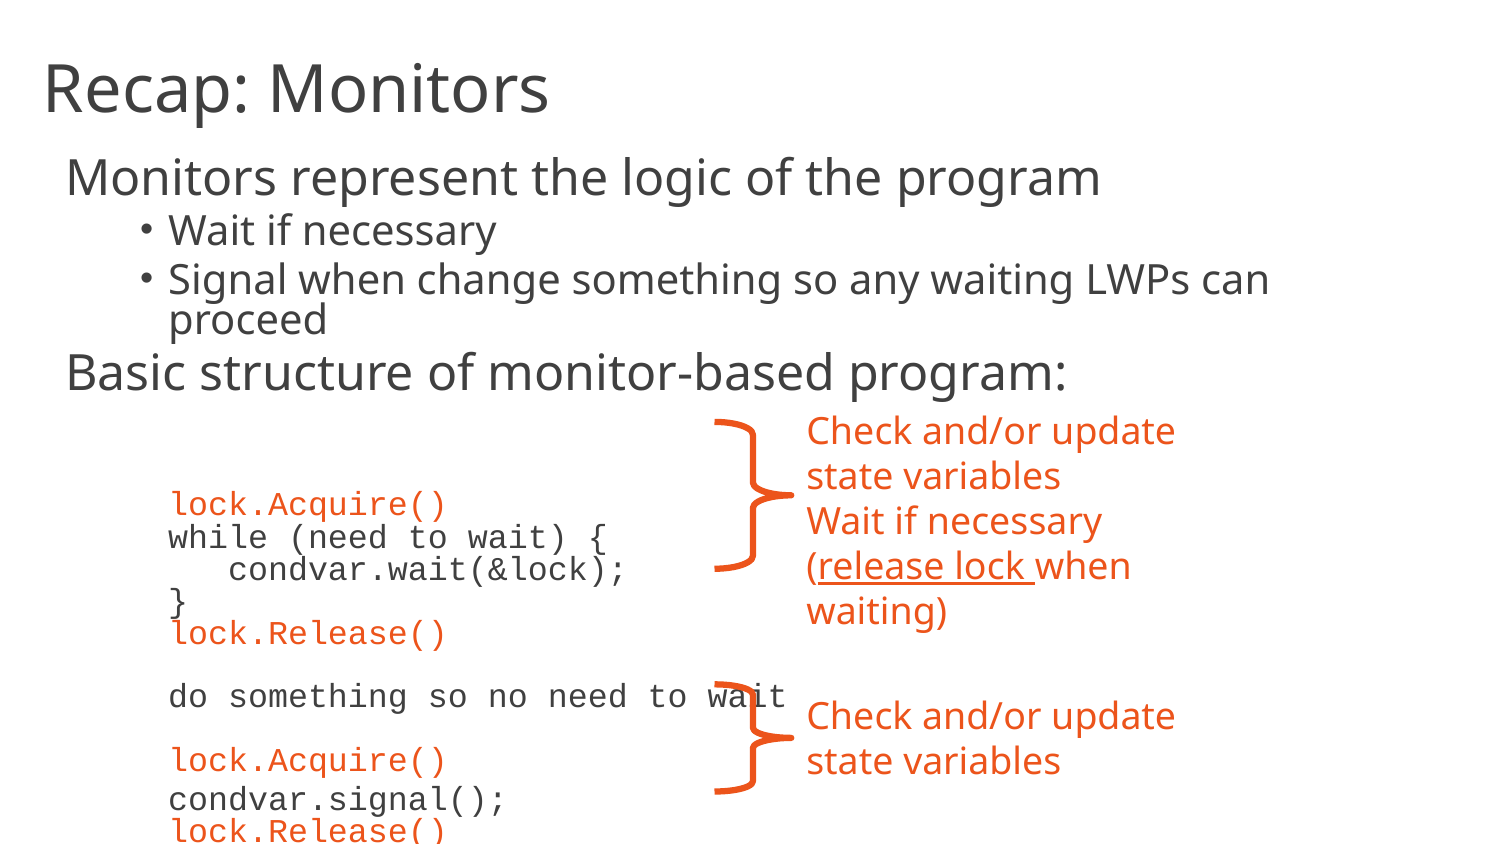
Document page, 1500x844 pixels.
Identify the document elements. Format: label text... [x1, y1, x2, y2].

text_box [714, 399, 1294, 792]
title Recap: Monitors [27, 15, 1480, 156]
list Monitors represent the logic of the program Wait if necessary Signal when change something so any waiting LWPs can proceed Basic structure of monitor-based program: lock.Acquire() while (need to wait) { condvar.wait(&lock); } lock.Release() do something so no need to wait lock.Acquire() condvar.signal(); lock.Release() [50, 150, 1425, 844]
